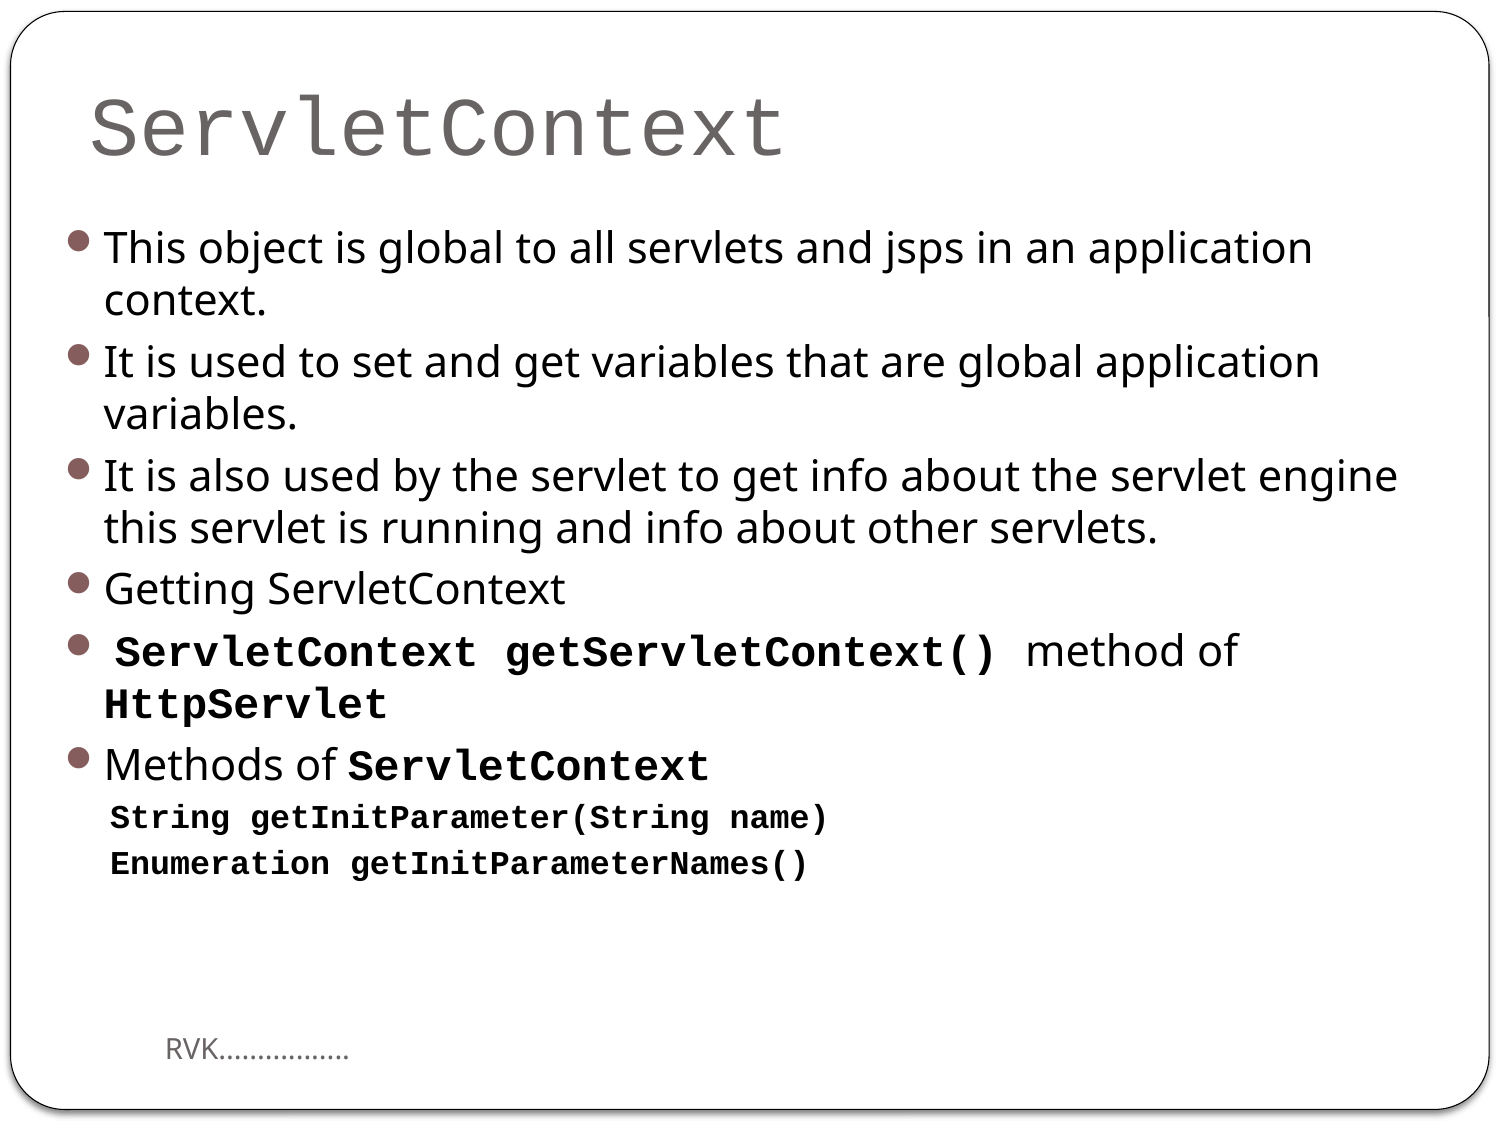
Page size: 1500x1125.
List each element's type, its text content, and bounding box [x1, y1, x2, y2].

title ServletContext [75, 0, 1350, 188]
footer RVK................. [150, 1012, 800, 1088]
list This object is global to all servlets and jsps in an application context. It is used to set and get variables that are global application variables. It is also used by the servlet to get info about the servlet engine this servlet is running and info about other servlets. Getting ServletContext ServletContext getServletContext() method of HttpServlet Methods of ServletContext String getInitParameter(String name) Enumeration getInitParameterNames() [50, 212, 1450, 1013]
